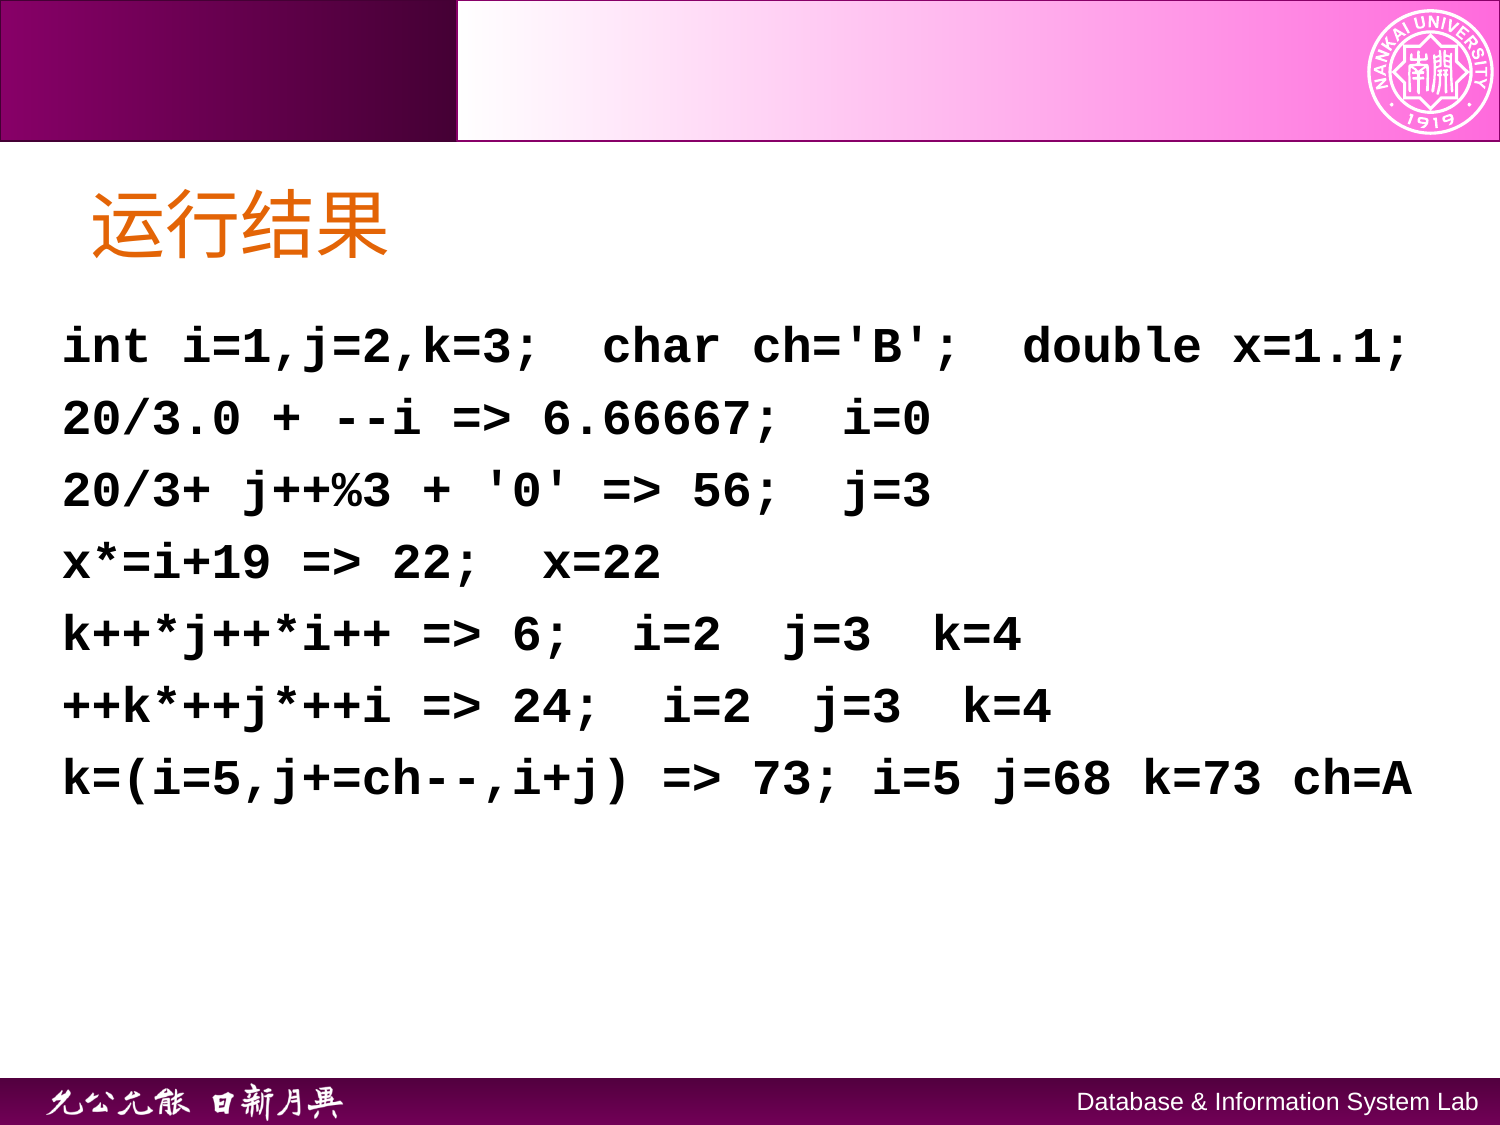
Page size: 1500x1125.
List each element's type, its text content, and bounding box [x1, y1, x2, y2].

text_box int i=1,j=2,k=3; char ch='B'; double x=1.1; 20/3.0 + --i => 6.66667; i=0 20/3+ j++%3 + '0' => 56; j=3 x*=i+19 => 22; x=22 k++*j++*i++ => 6; i=2 j=3 k=4 ++k*++j*++i => 24; i=2 j=3 k=4 k=(i=5,j+=ch--,i+j) => 73; i=5 j=68 k=73 ch=A [46, 292, 1465, 812]
picture [35, 1081, 356, 1122]
title 运行结果 [74, 163, 1426, 282]
